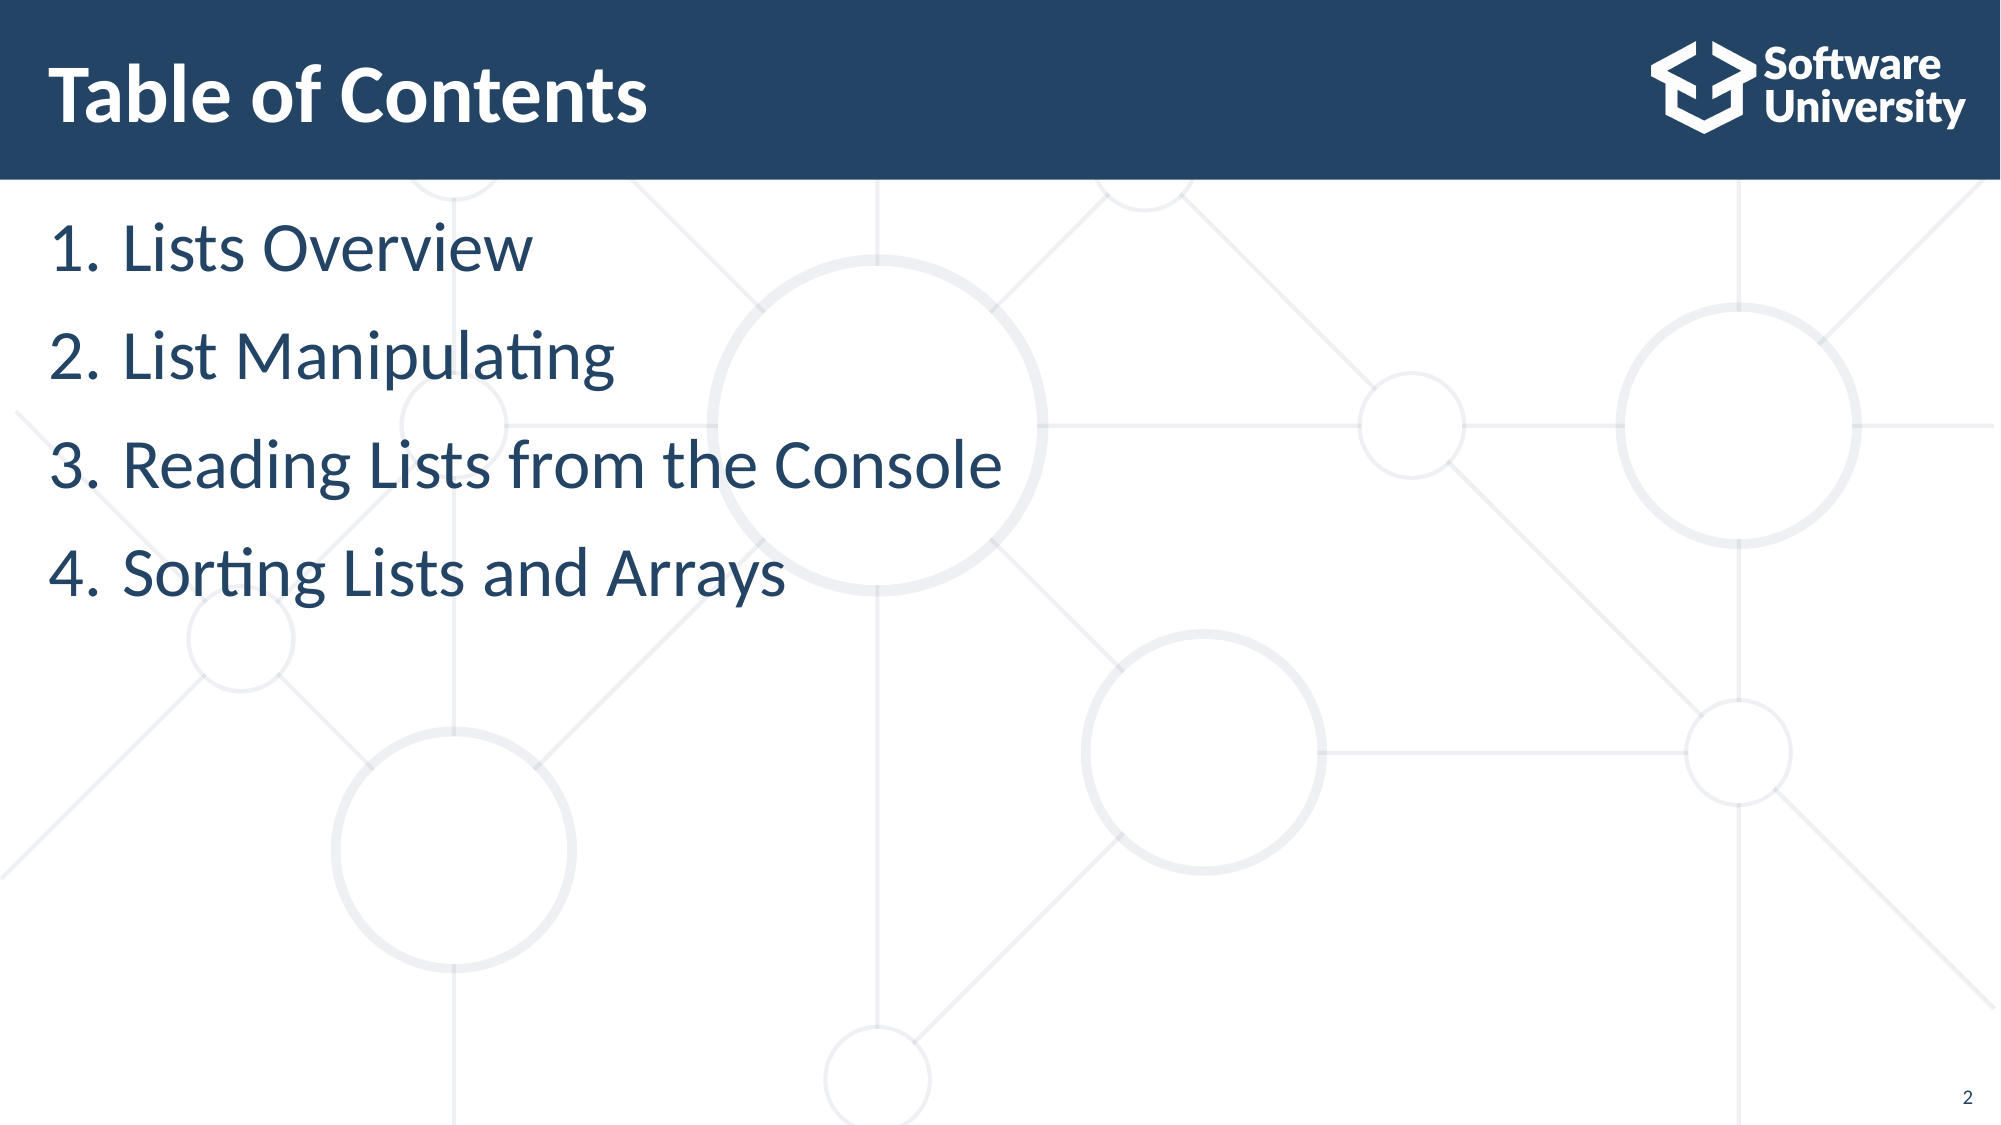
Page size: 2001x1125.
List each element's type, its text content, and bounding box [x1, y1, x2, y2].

list Lists Overview List Manipulating Reading Lists from the Console Sorting Lists and Arrays [31, 196, 1970, 1104]
slide_number 2 [1927, 1067, 1989, 1117]
picture [1651, 41, 1966, 134]
title Table of Contents [31, 16, 1625, 162]
